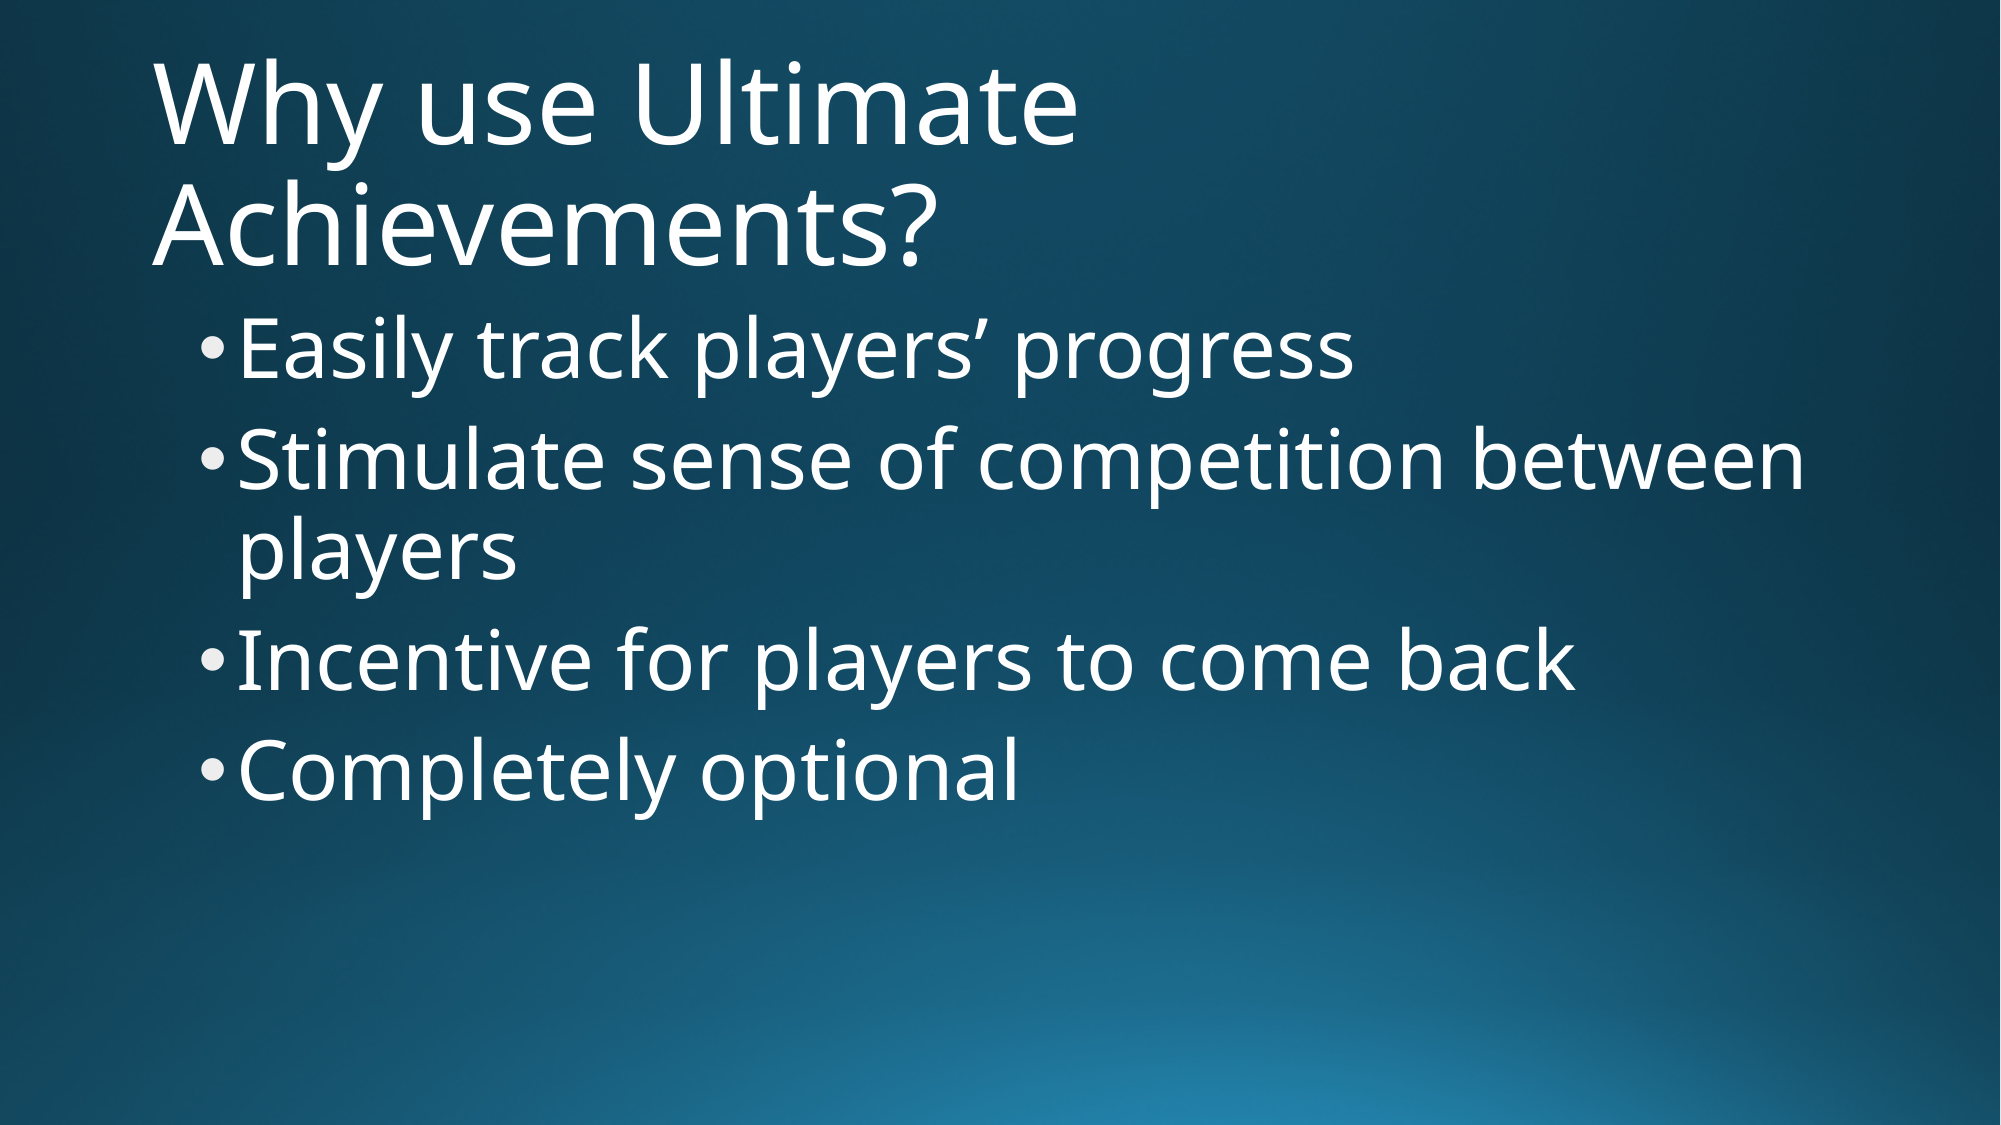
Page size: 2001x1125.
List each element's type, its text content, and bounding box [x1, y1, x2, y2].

picture [0, 0, 2001, 1125]
title Why use Ultimate Achievements? [137, 59, 1863, 278]
list Easily track players’ progress Stimulate sense of competition between players Incentive for players to come back Completely optional [183, 299, 1863, 1014]
